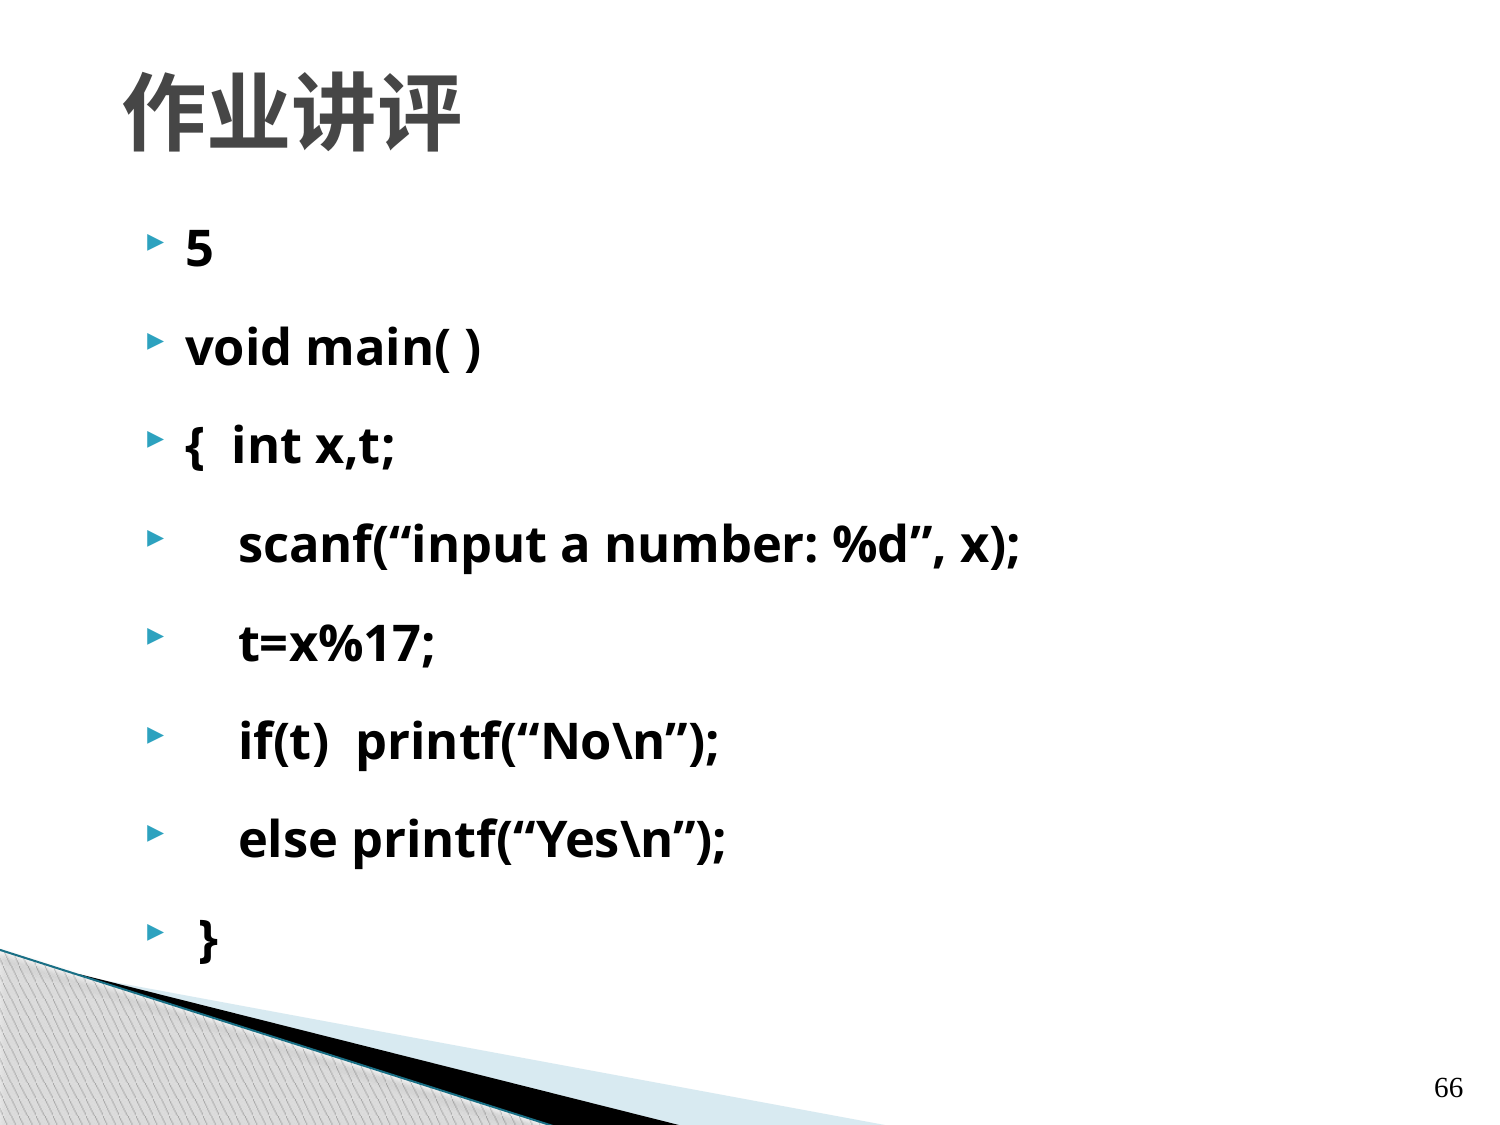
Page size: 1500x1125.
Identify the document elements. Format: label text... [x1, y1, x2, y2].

slide_number 66 [1418, 1051, 1479, 1112]
list 5 void main( ) { int x,t; scanf(“input a number: %d”, x); t=x%17; if(t) printf(“No\n”); else printf(“Yes\n”); } [112, 178, 1388, 983]
title 作业讲评 [106, 36, 1382, 185]
